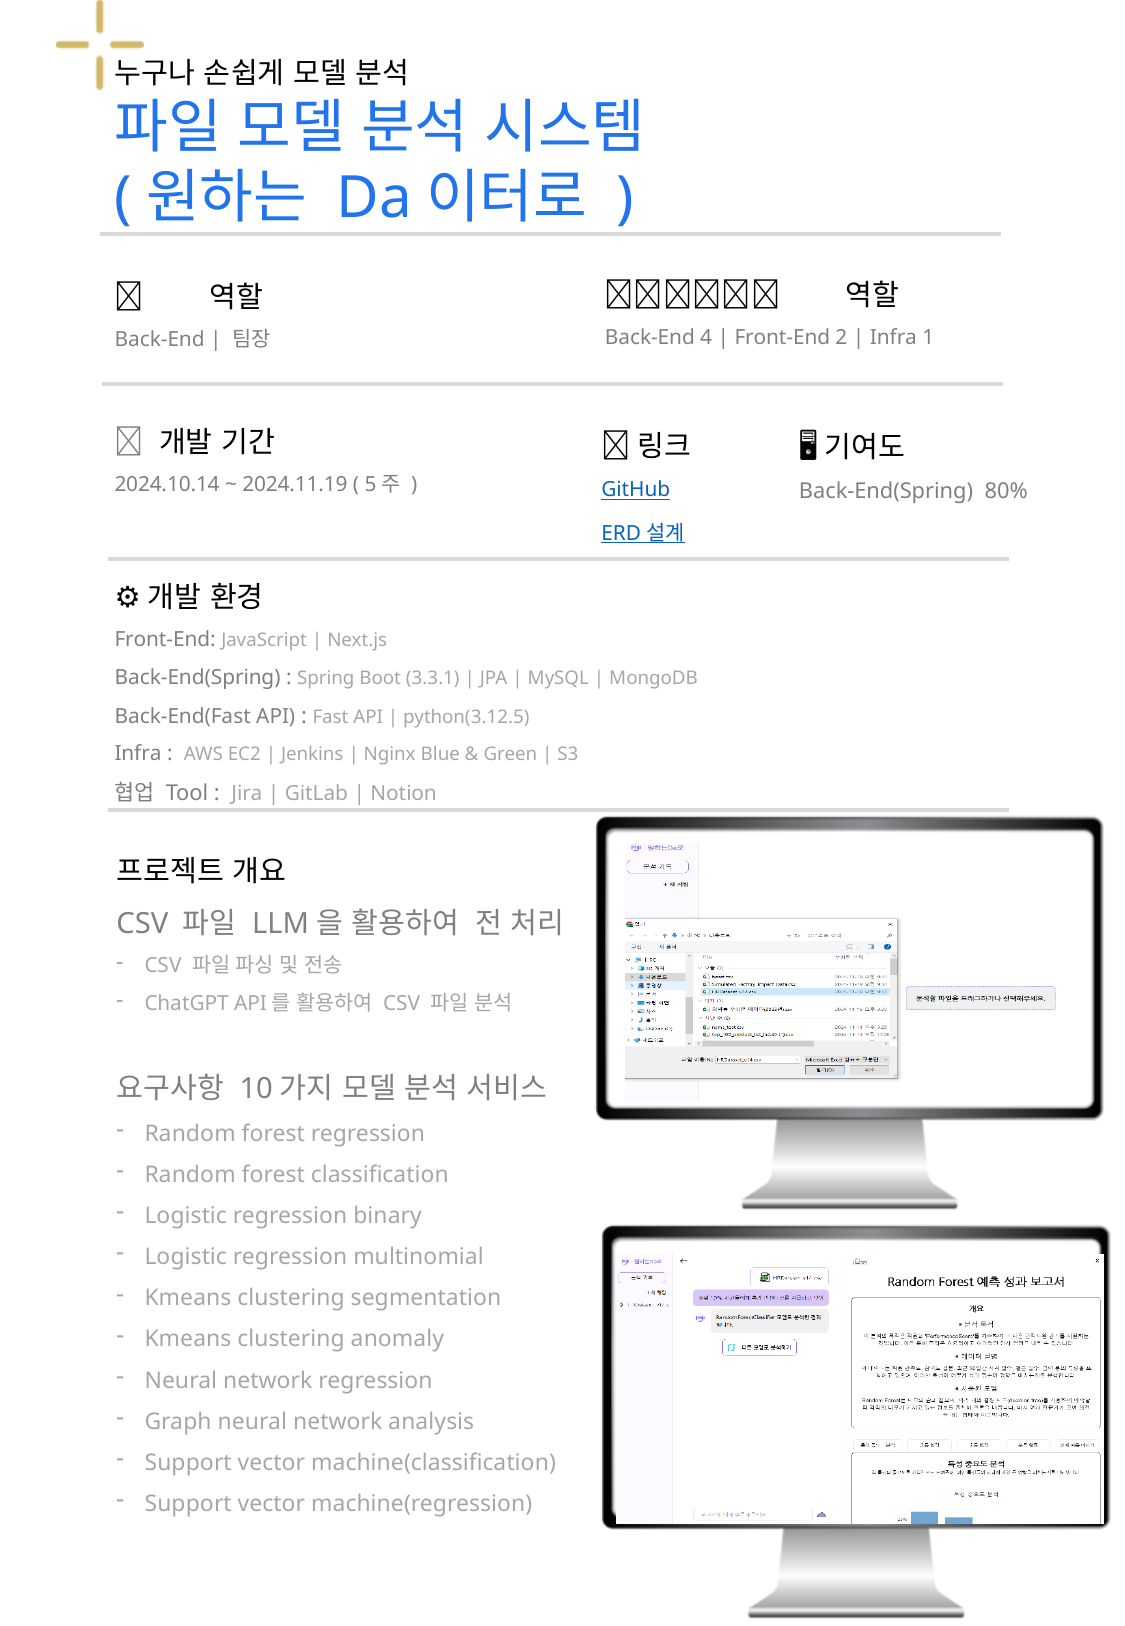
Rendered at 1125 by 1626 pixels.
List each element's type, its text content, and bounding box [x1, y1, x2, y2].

text_box 📆 개발 기간 2024.10.14 ~ 2024.11.19 ( 5주 ) [99, 398, 502, 504]
text_box ⚙️개발 환경 Front-End: JavaScript | Next.js Back-End(Spring) : Spring Boot (3.3.1) | JPA | MySQL | MongoDB Back-End(Fast API) : Fast API | python(3.12.5) Infra : AWS EC2 | Jenkins | Nginx Blue & Green | S3 협업 Tool : Jira | GitLab | Notion [99, 553, 1016, 850]
text_box 프로젝트 개요 CSV 파일 LLM을 활용하여 전 처리 CSV 파일 파싱 및 전송 ChatGPT API를 활용하여 CSV 파일 분석 요구사항 10가지 모델 분석 서비스 Random forest regression Random forest classification Logistic regression binary Logistic regression multinomial Kmeans clustering segmentation Kmeans clustering anomaly Neural network regression Graph neural network analysis Support vector machine(classification) Support vector machine(regression) [101, 850, 581, 1524]
text_box 🖥️기여도 Back-End(Spring) 80% [784, 403, 1125, 511]
text_box 🧑🏻‍🦱역할 Back-End | 팀장 [99, 253, 502, 359]
picture [581, 1161, 1125, 1625]
text_box 누구나 손쉽게 모델 분석 파일 모델 분석 시스템 (원하는 Da이터로 ) [99, 47, 844, 233]
text_box 📎링크 GitHub ERD 설계 [586, 402, 989, 553]
picture [56, 0, 144, 90]
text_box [574, 752, 1125, 1274]
text_box 👨🏻‍👩🏻‍👧🏻‍👦🏻역할 Back-End 4 | Front-End 2 | Infra 1 [589, 251, 1123, 356]
